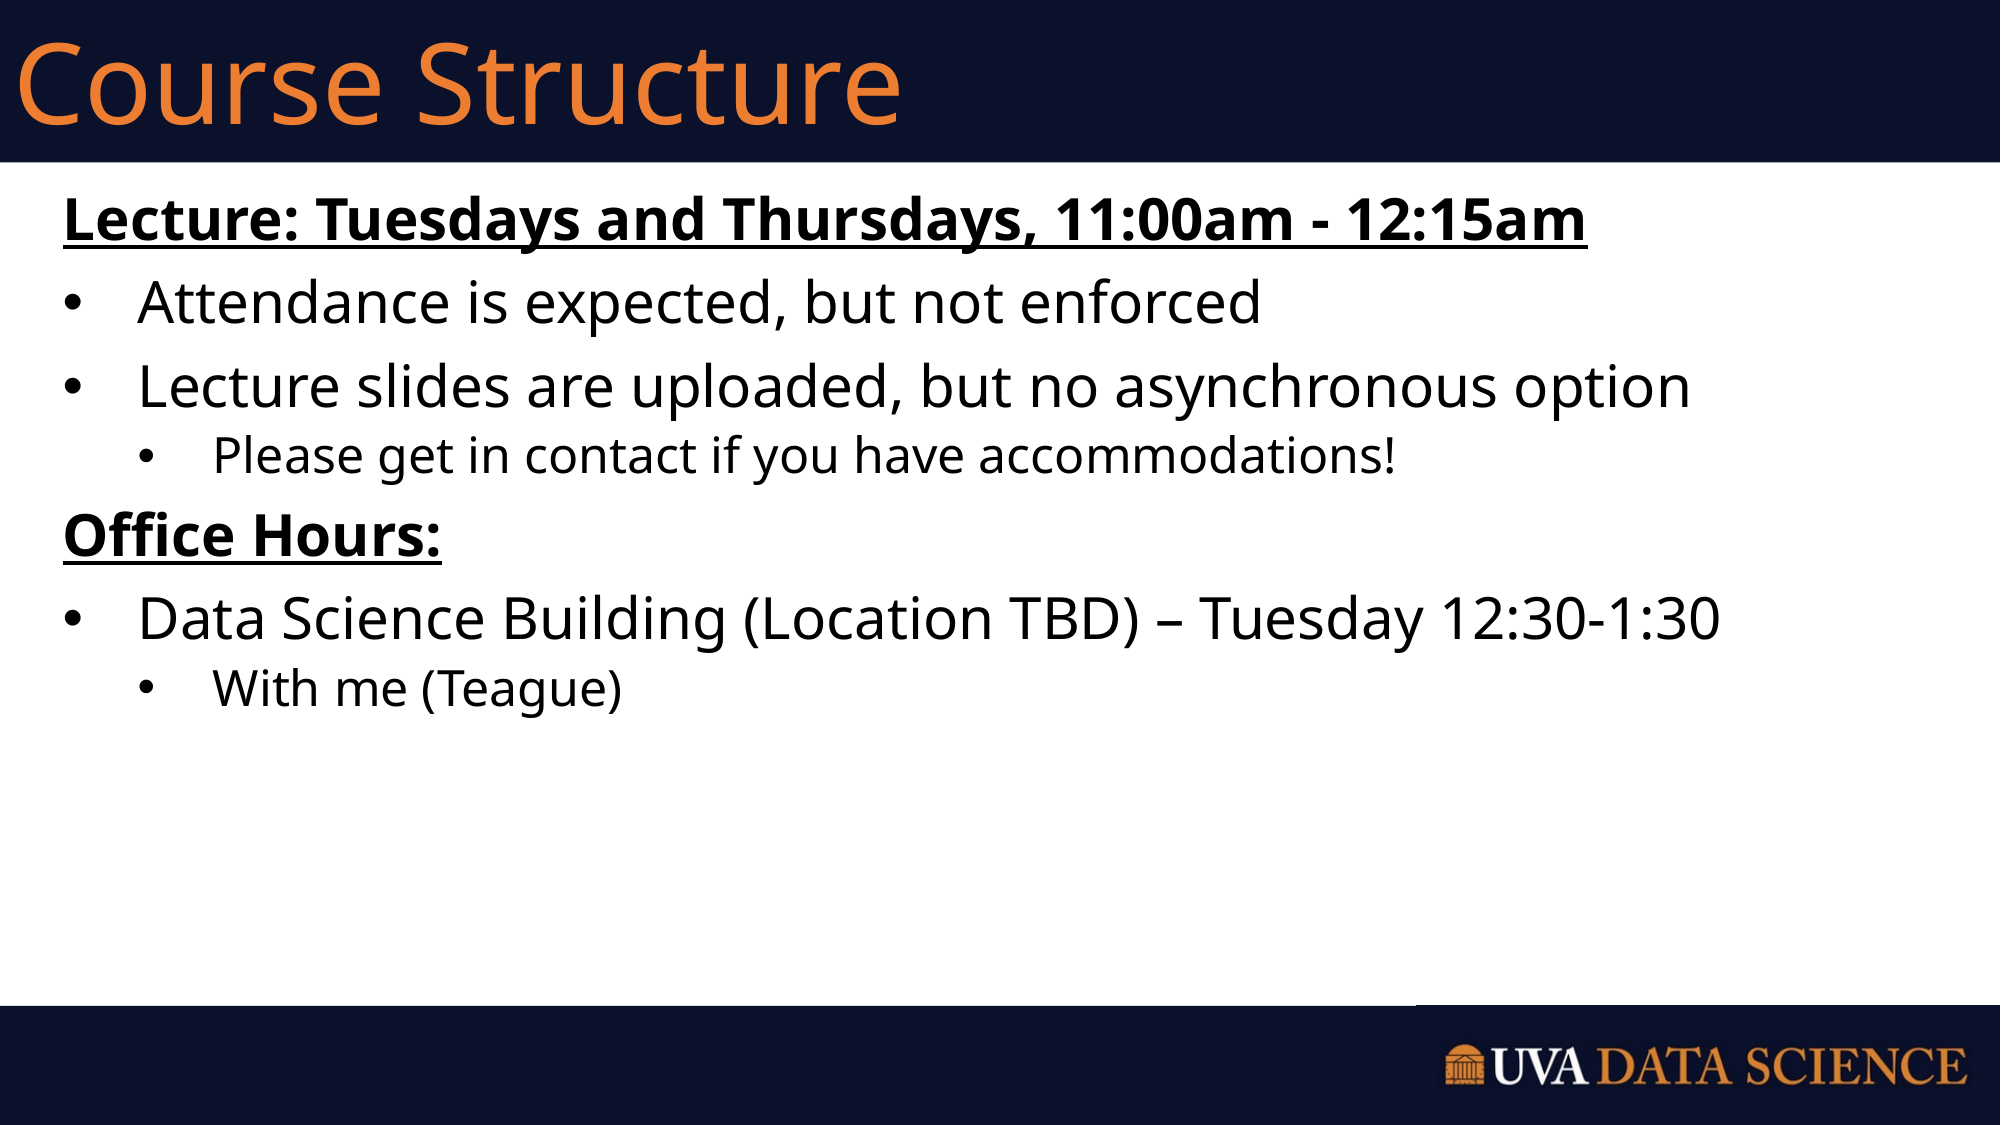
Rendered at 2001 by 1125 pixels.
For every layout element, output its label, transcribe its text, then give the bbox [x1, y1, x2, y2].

text_box [0, 0, 2000, 164]
list Lecture: Tuesdays and Thursdays, 11:00am - 12:15am Attendance is expected, but not enforced Lecture slides are uploaded, but no asynchronous option Please get in contact if you have accommodations! Office Hours: Data Science Building (Location TBD) – Tuesday 12:30-1:30 With me (Teague) [47, 174, 1974, 995]
text_box [0, 1005, 1415, 1125]
text_box Course Structure [0, 4, 920, 155]
picture [1416, 1005, 2000, 1125]
